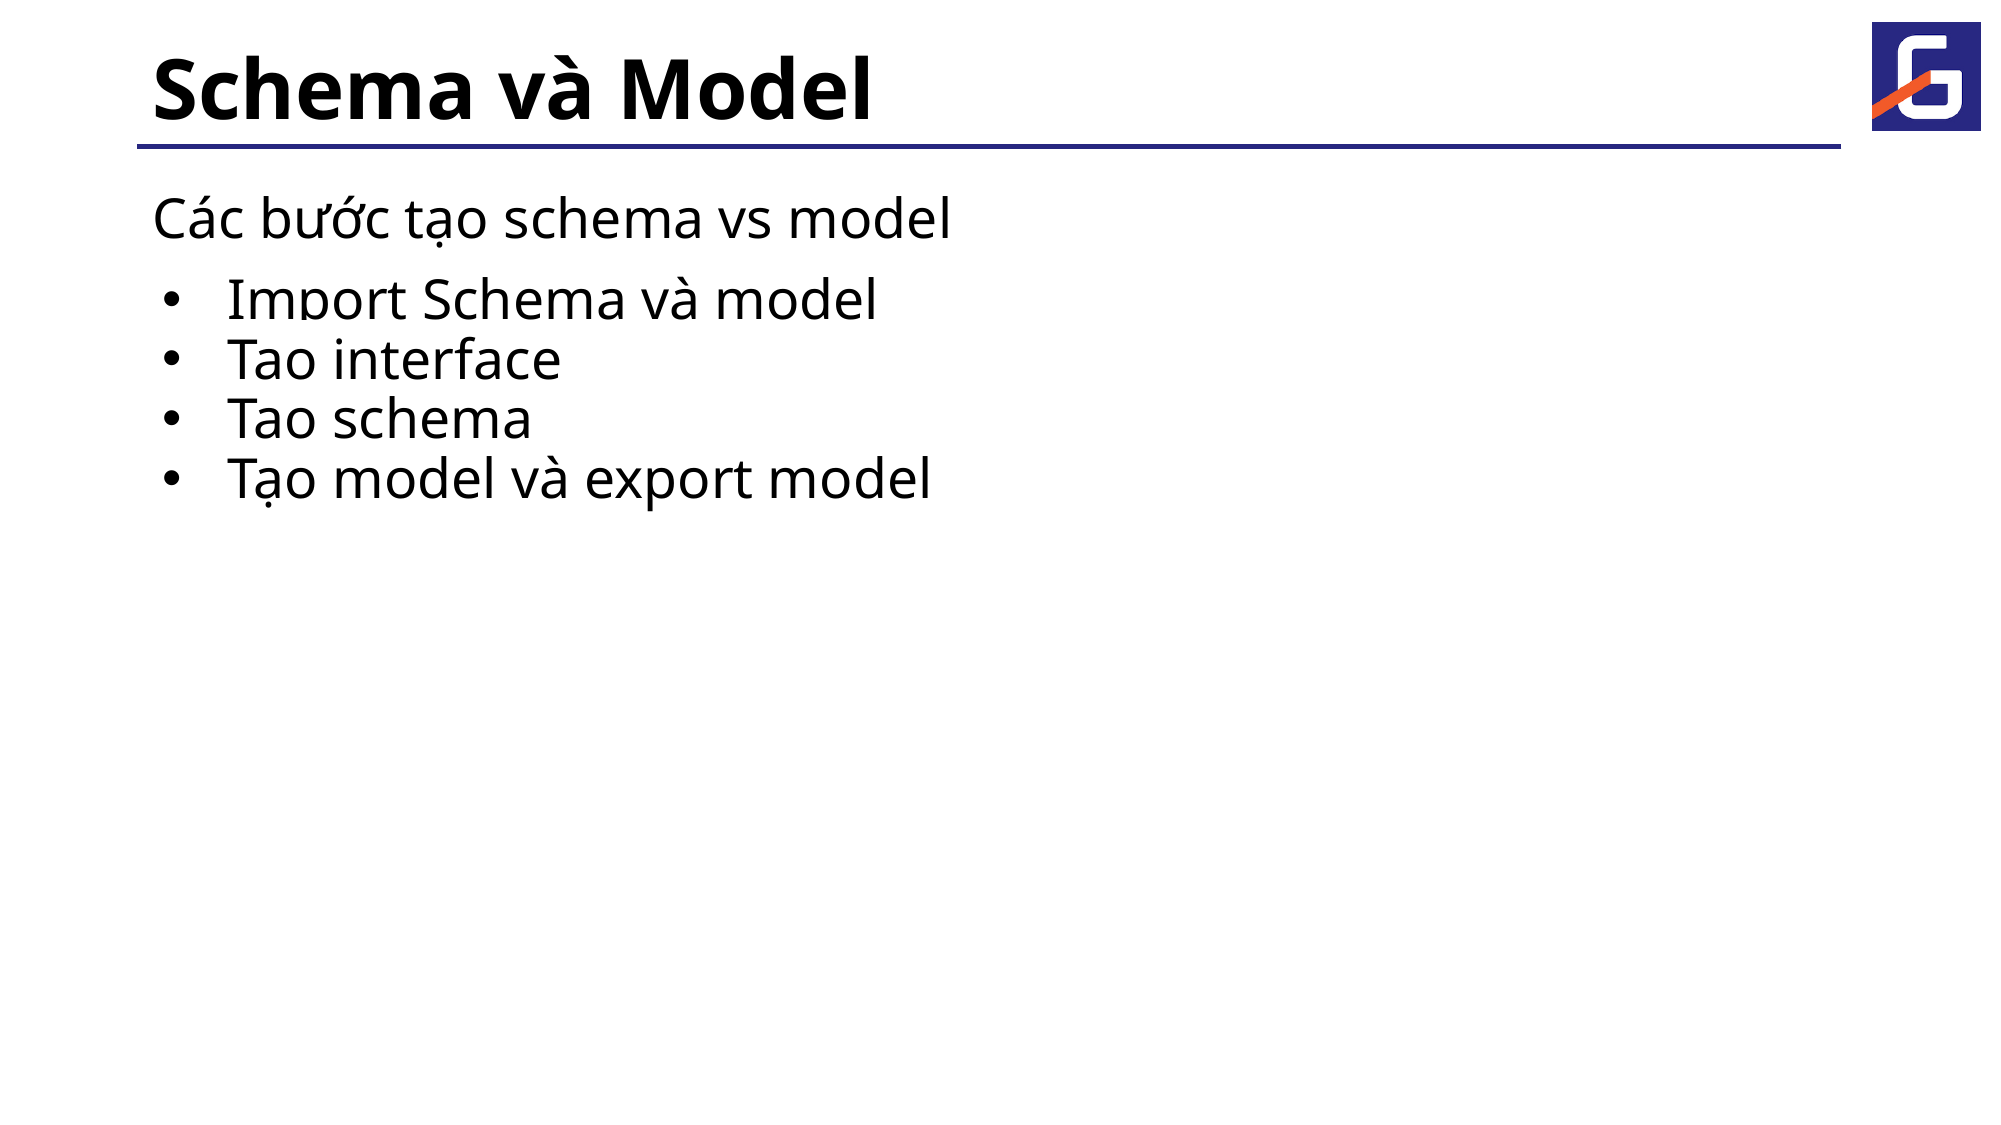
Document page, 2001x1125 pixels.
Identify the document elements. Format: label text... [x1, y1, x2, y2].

picture [1872, 22, 1981, 131]
list Các bước tạo schema vs model Import Schema và model Tạo interface Tạo schema Tạo model và export model [137, 183, 1863, 1014]
title Schema và Model [137, 26, 1863, 160]
